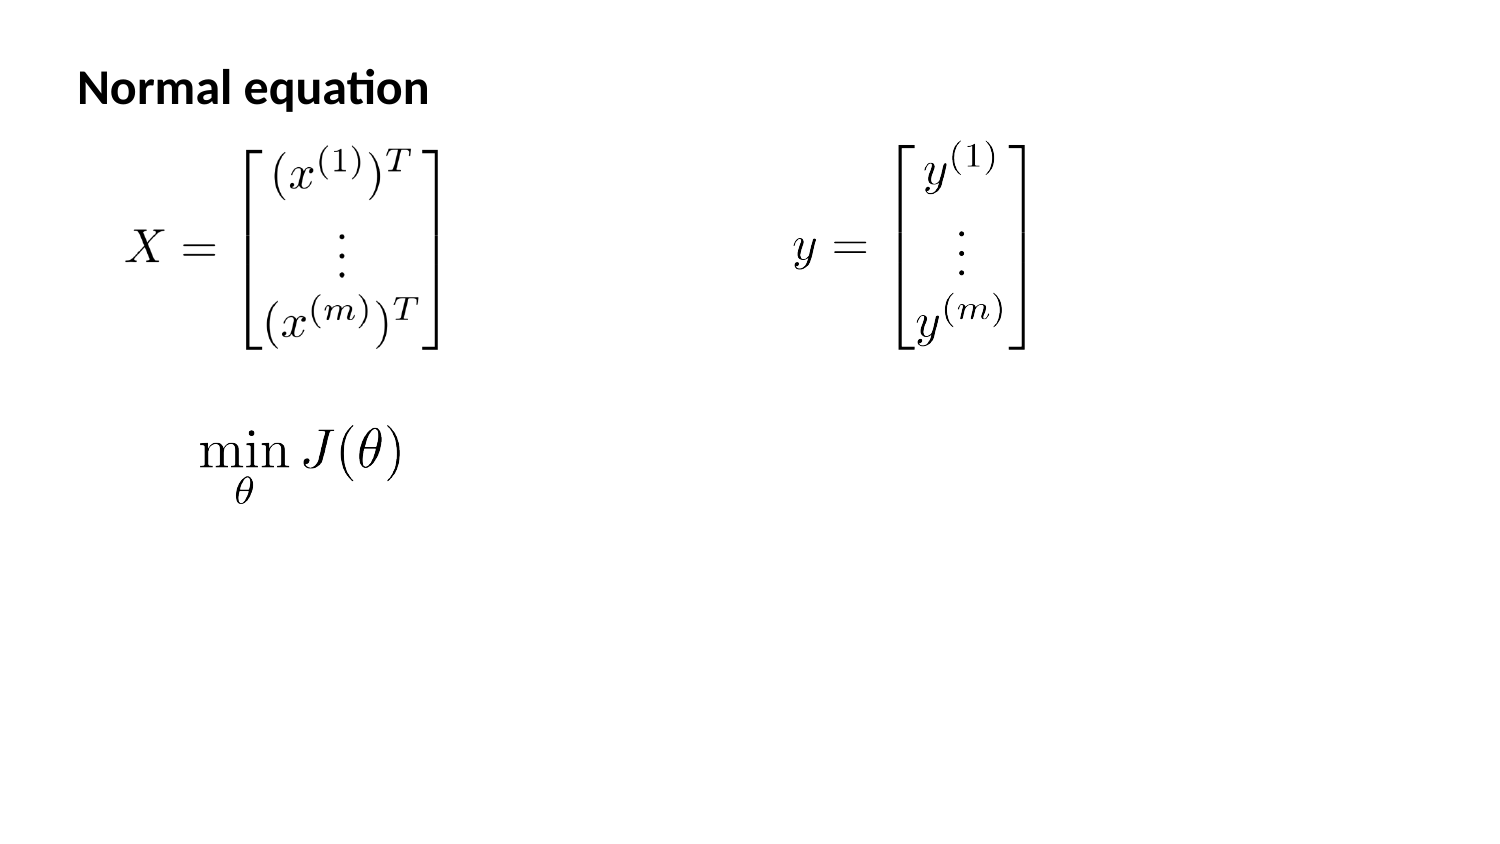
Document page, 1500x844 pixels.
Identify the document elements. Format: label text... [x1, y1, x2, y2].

picture [199, 424, 401, 504]
picture [124, 145, 438, 350]
text_box Normal equation [62, 46, 950, 122]
picture [793, 140, 1026, 350]
